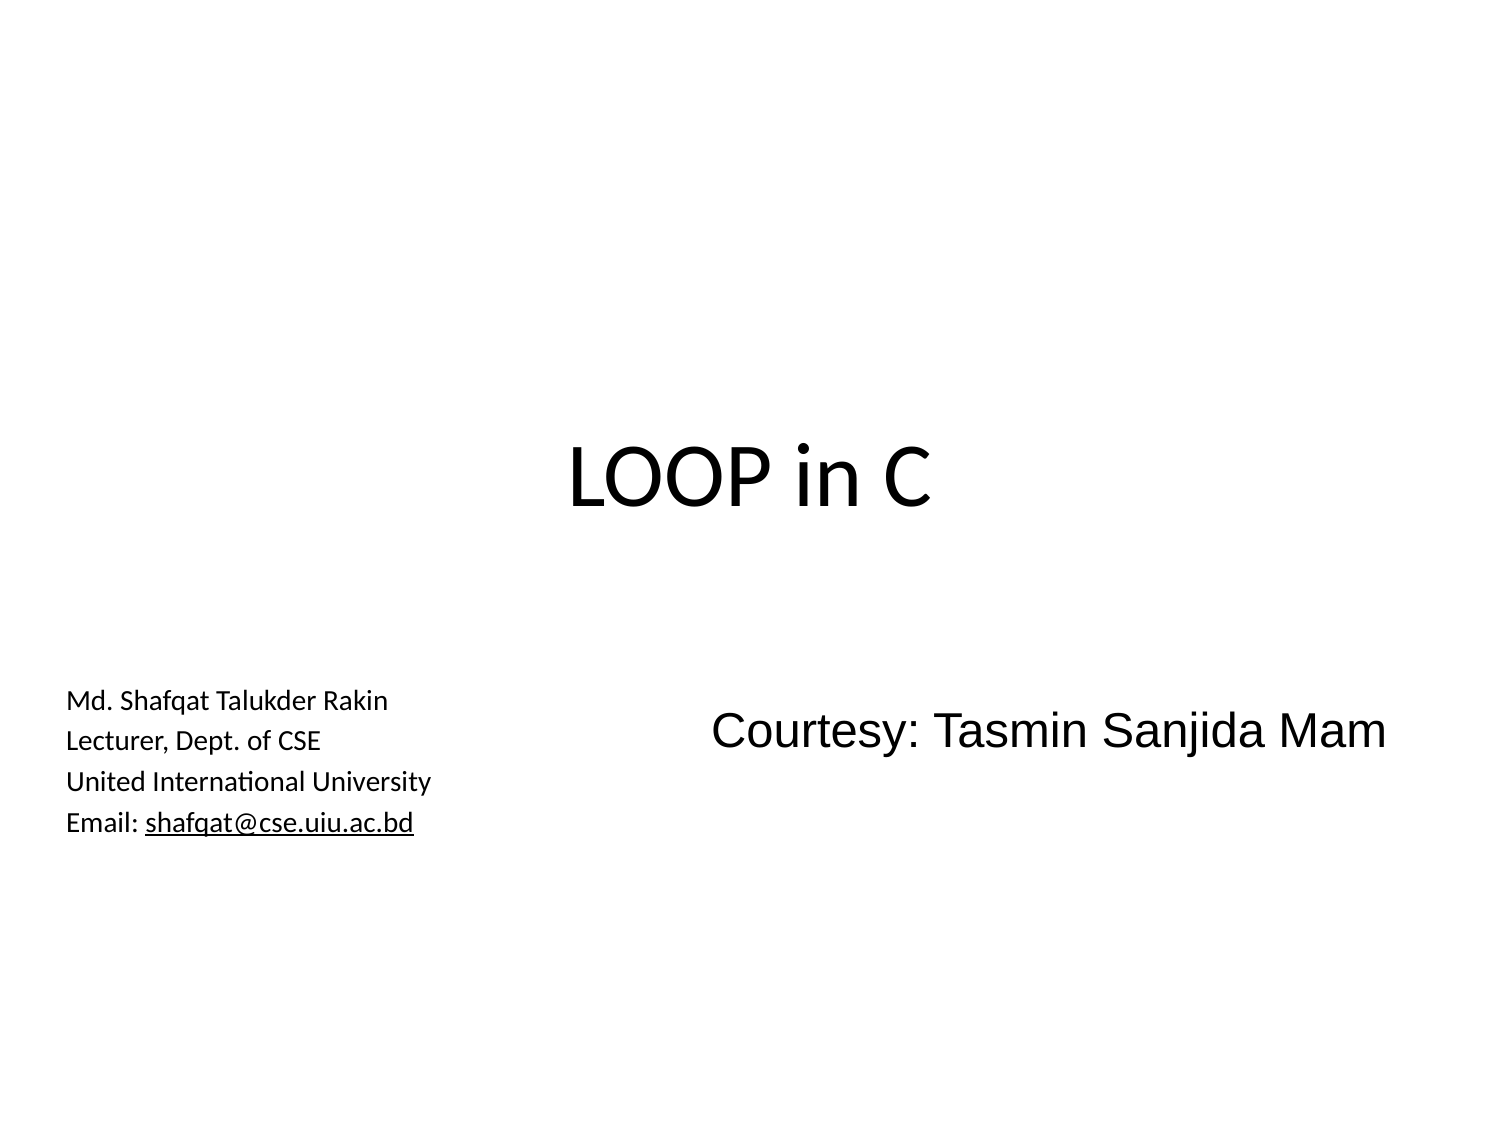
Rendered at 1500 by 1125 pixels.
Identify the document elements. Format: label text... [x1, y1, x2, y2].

title LOOP in C [112, 349, 1388, 591]
text_box Courtesy: Tasmin Sanjida Mam [660, 683, 1439, 773]
subtitle Md. Shafqat Talukder Rakin Lecturer, Dept. of CSE United International University Email: shafqat@cse.uiu.ac.bd [51, 673, 547, 848]
